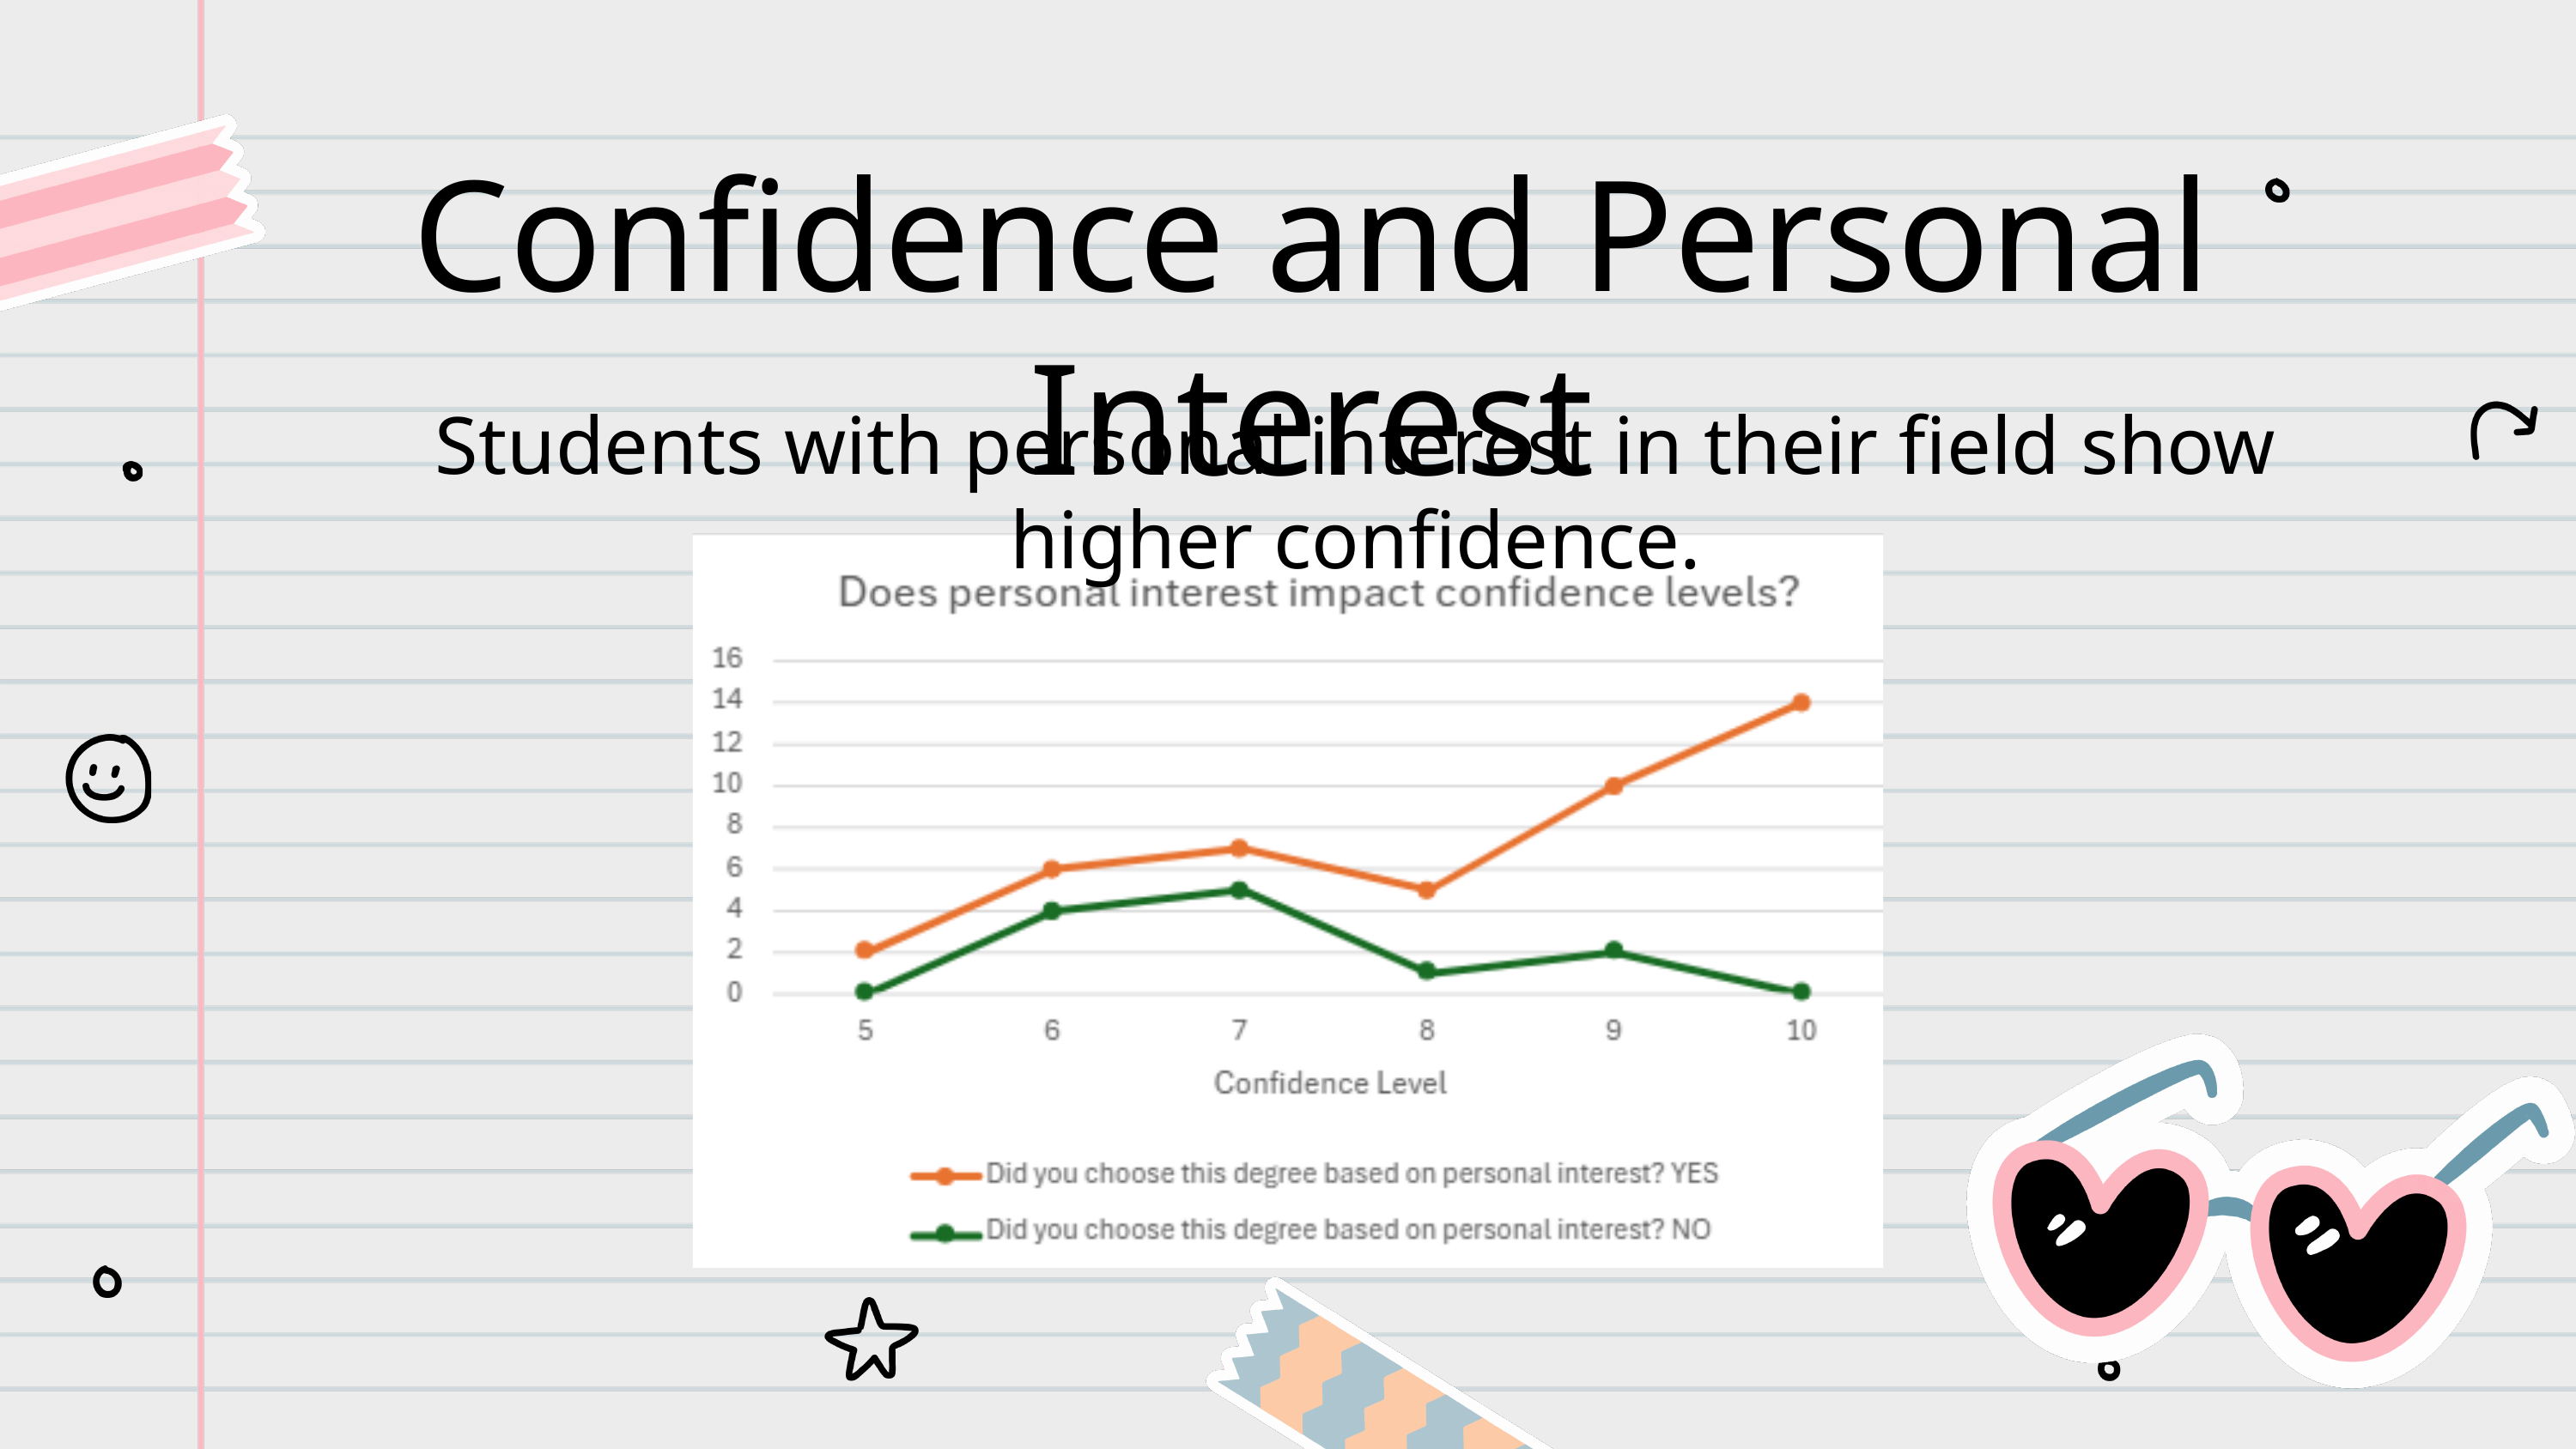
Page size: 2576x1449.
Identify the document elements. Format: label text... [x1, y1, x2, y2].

text_box [2264, 178, 2290, 203]
text_box [92, 1265, 123, 1298]
text_box [63, 734, 152, 823]
text_box [2451, 387, 2548, 462]
text_box [1197, 1268, 1668, 1449]
text_box [692, 585, 1884, 1268]
text_box [0, 0, 2576, 1449]
text_box [122, 461, 143, 482]
text_box [0, 114, 269, 356]
text_box [1944, 1012, 2576, 1409]
text_box [823, 1297, 920, 1381]
text_box Students with personal interest in their field show higher confidence. [364, 395, 2348, 585]
text_box Confidence and Personal Interest [394, 137, 2230, 506]
